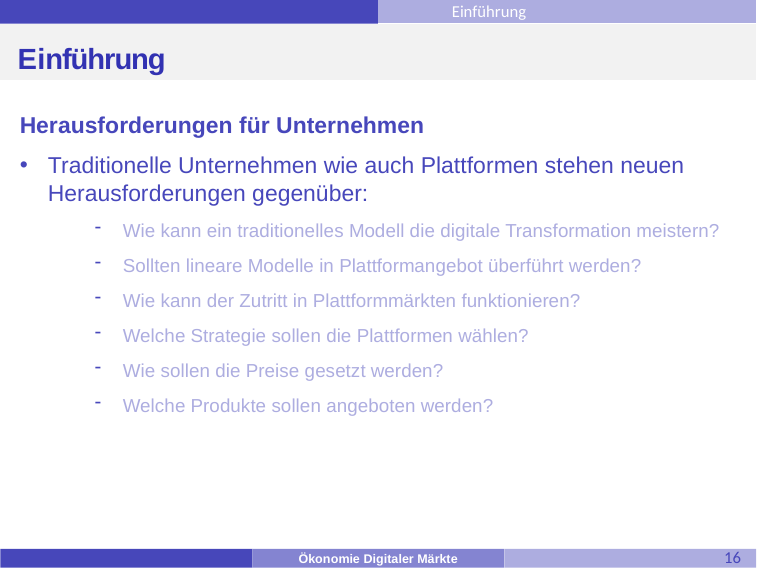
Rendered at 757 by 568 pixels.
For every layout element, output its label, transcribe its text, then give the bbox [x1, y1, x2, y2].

text_box 16 [586, 546, 757, 568]
text_box Einführung [437, 0, 712, 28]
list Herausforderungen für Unternehmen Traditionelle Unternehmen wie auch Plattformen stehen neuen Herausforderungen gegenüber: Wie kann ein traditionelles Modell die digitale Transformation meistern? Sollten lineare Modelle in Plattformangebot überführt werden? Wie kann der Zutritt in Plattformmärkten funktionieren? Welche Strategie sollen die Plattformen wählen? Wie sollen die Preise gesetzt werden? Welche Produkte sollen angeboten werden? [19, 110, 737, 495]
title Einführung [15, 39, 741, 135]
